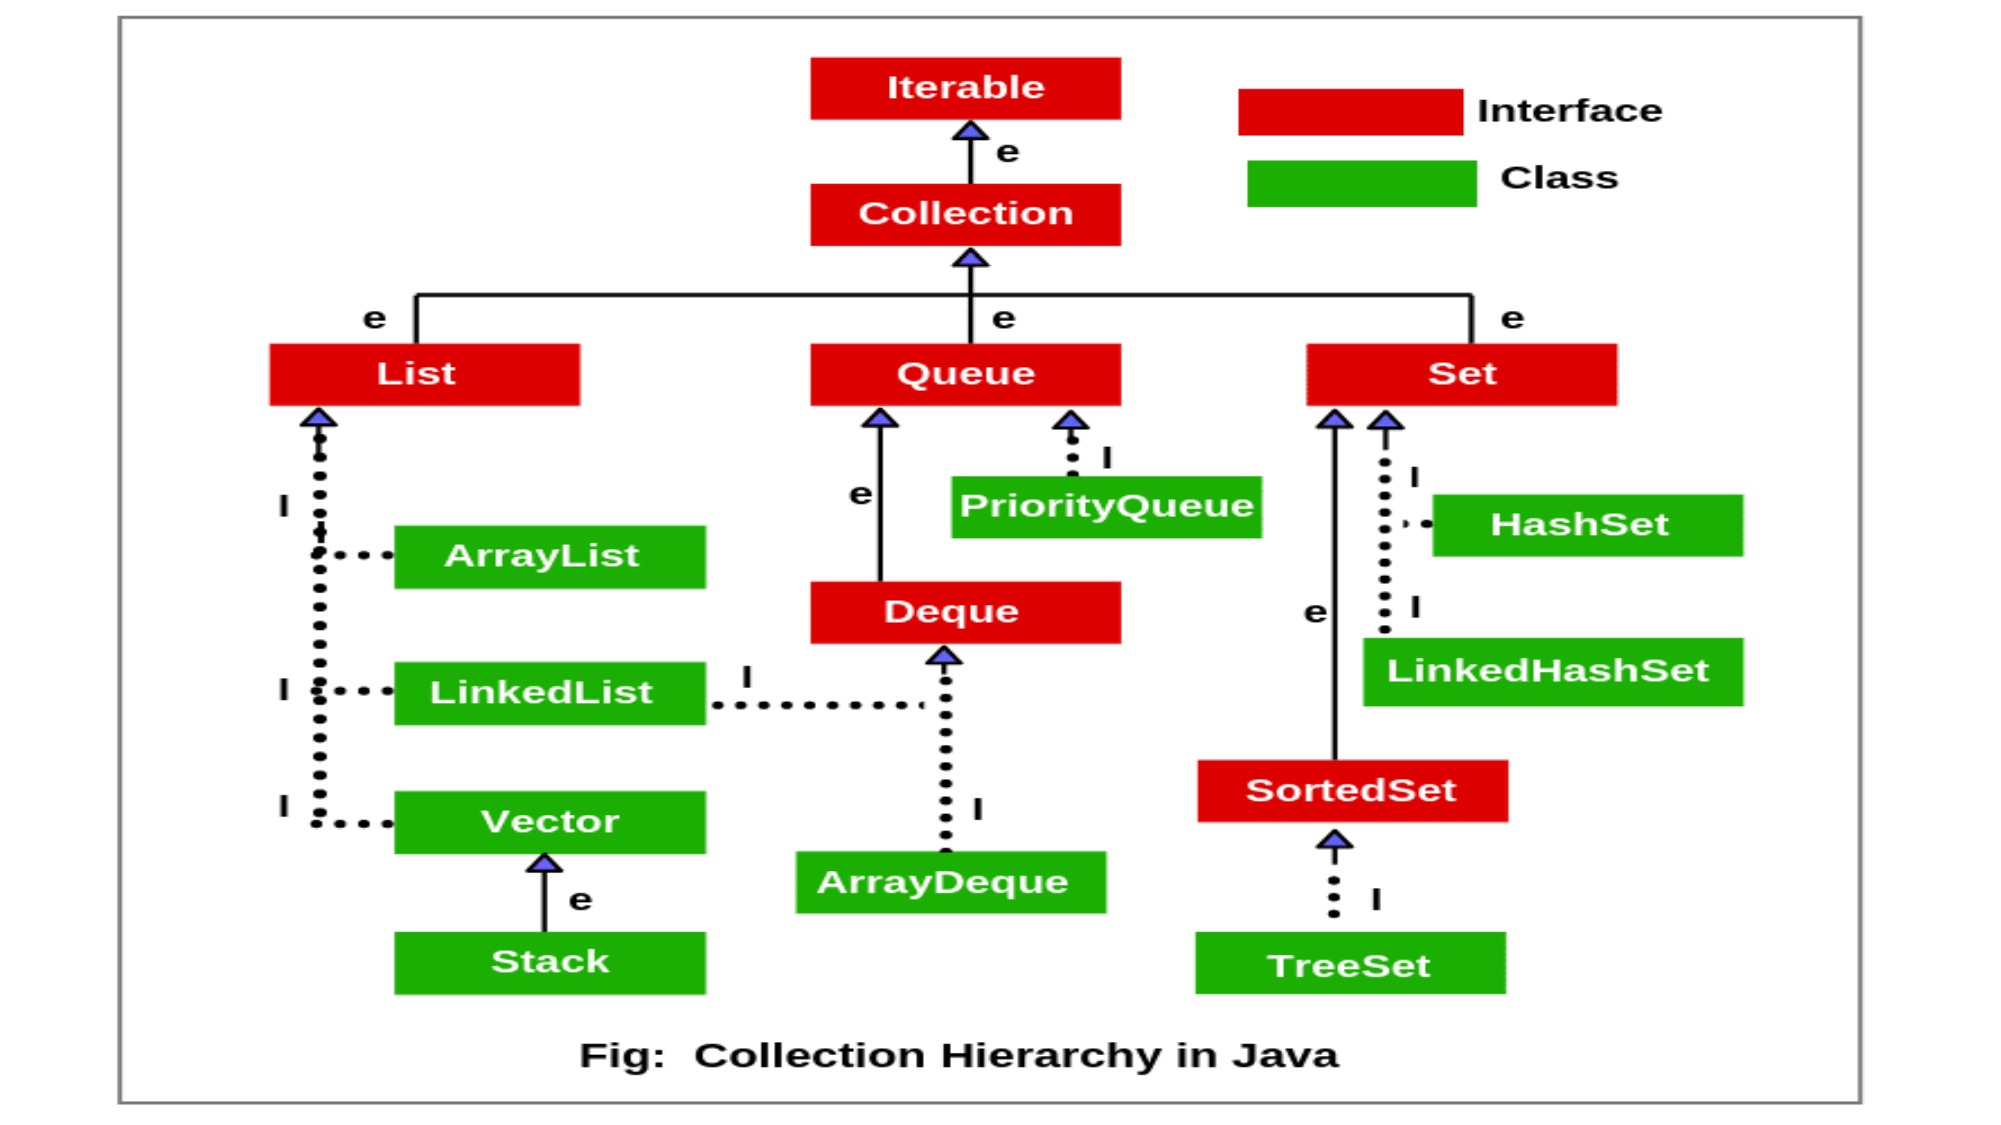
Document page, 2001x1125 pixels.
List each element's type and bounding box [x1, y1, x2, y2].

picture [91, 0, 1883, 1125]
